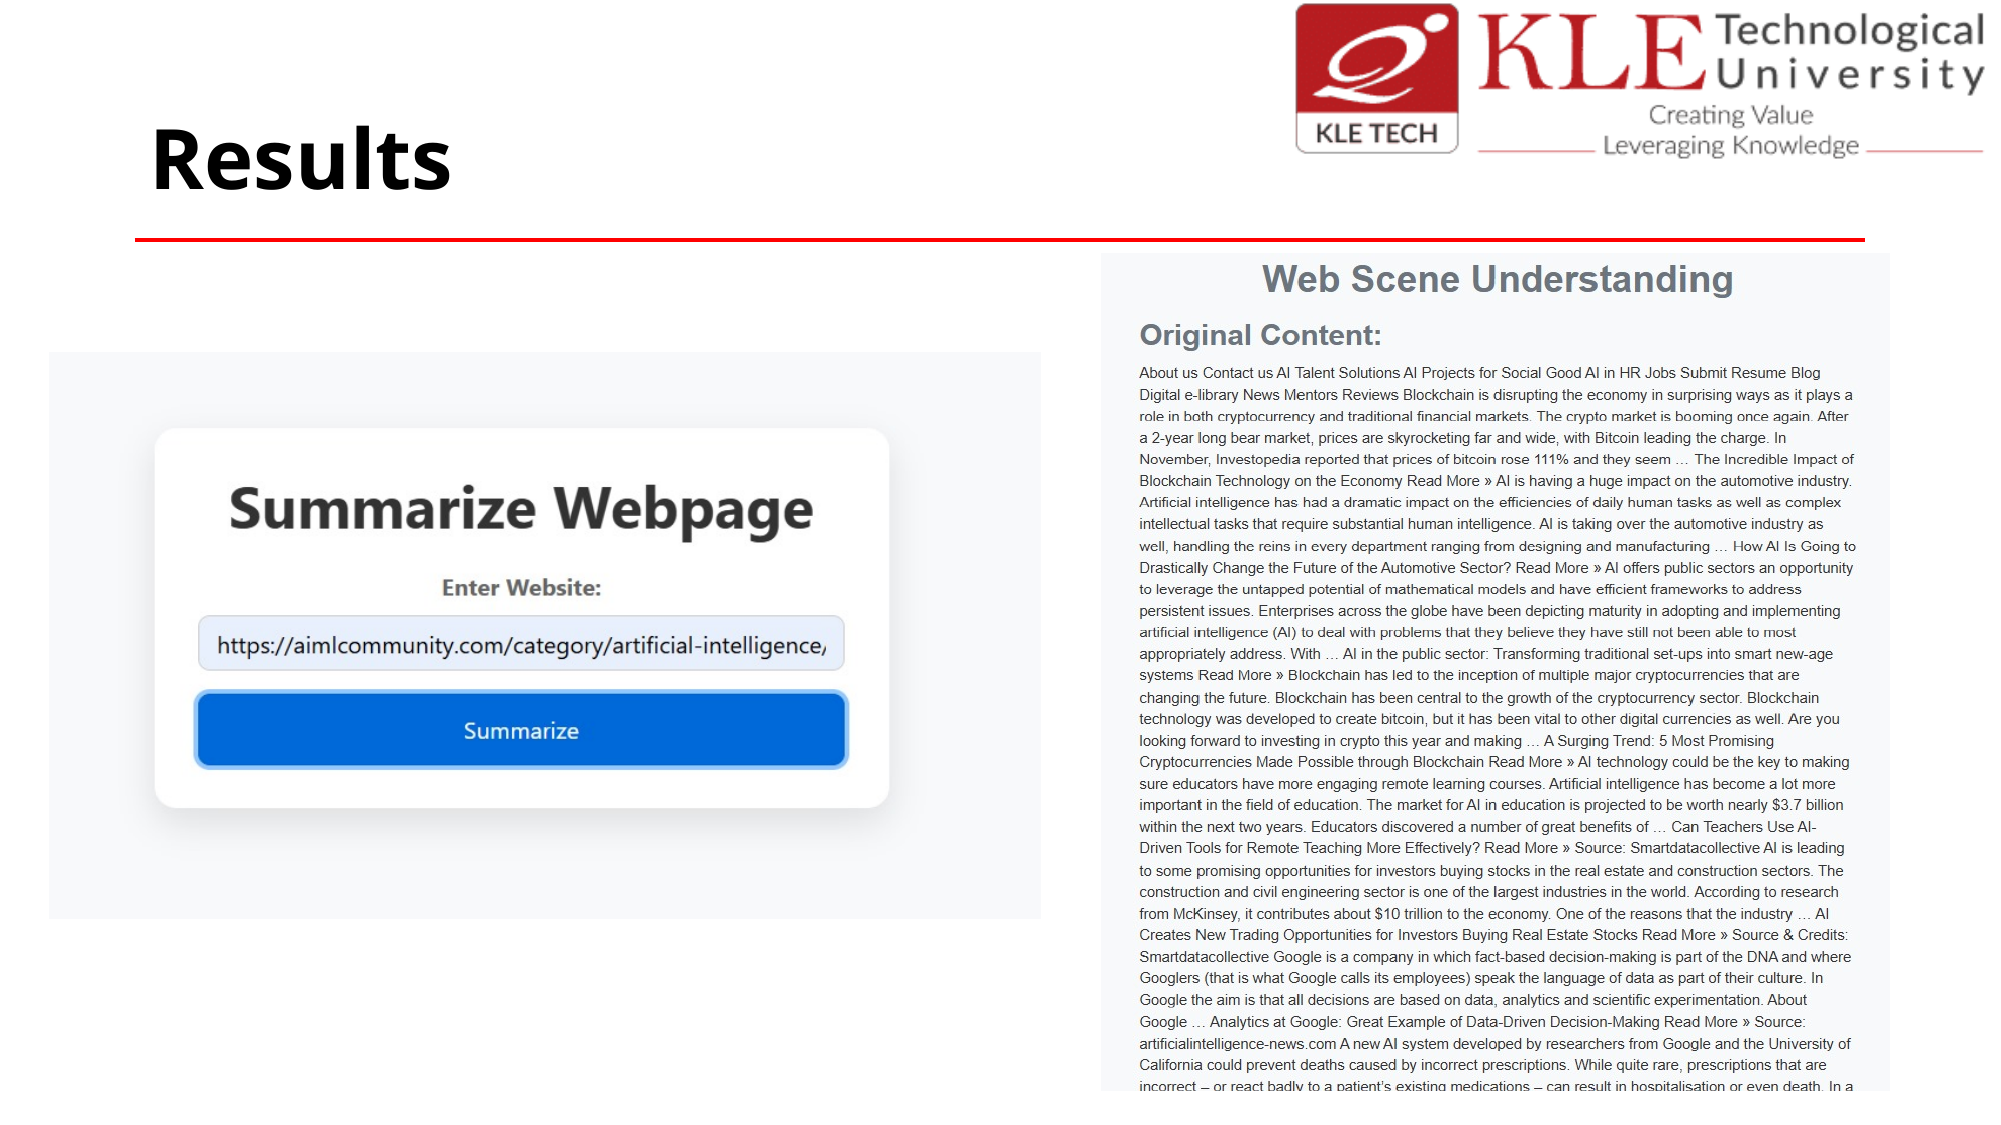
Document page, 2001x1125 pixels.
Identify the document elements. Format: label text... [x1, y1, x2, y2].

text_box [110, 265, 1863, 1112]
picture [1101, 253, 1890, 1092]
picture [1286, 0, 2000, 162]
picture [49, 352, 1041, 919]
title Results [134, 59, 1727, 215]
